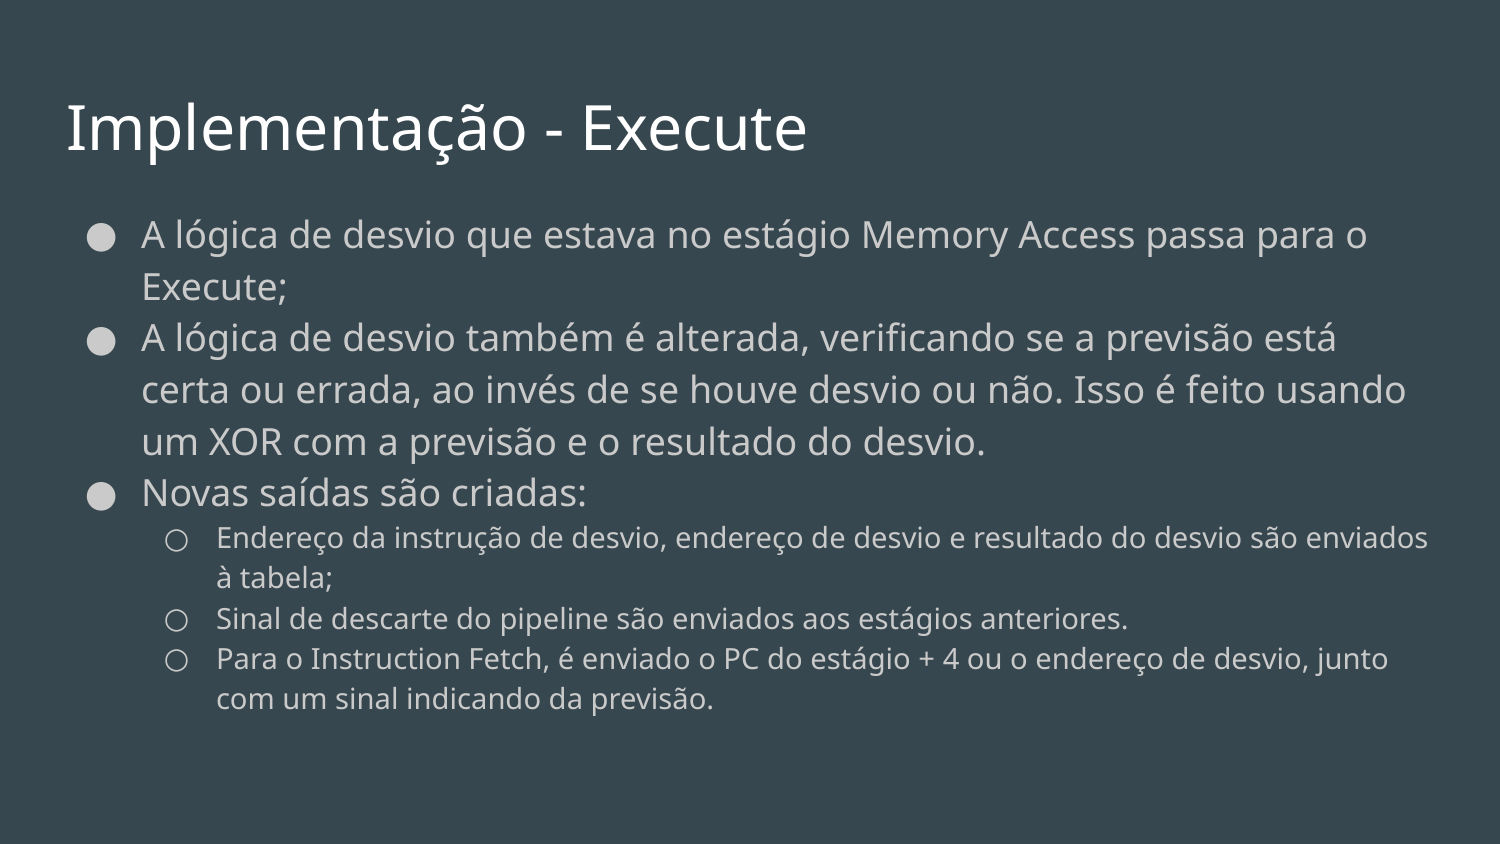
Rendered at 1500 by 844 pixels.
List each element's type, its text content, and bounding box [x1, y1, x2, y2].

title Implementação - Execute [51, 72, 1449, 167]
list A lógica de desvio que estava no estágio Memory Access passa para o Execute; A lógica de desvio também é alterada, verificando se a previsão está certa ou errada, ao invés de se houve desvio ou não. Isso é feito usando um XOR com a previsão e o resultado do desvio. Novas saídas são criadas: Endereço da instrução de desvio, endereço de desvio e resultado do desvio são enviados à tabela; Sinal de descarte do pipeline são enviados aos estágios anteriores. Para o Instruction Fetch, é enviado o PC do estágio + 4 ou o endereço de desvio, junto com um sinal indicando da previsão. [51, 189, 1449, 750]
